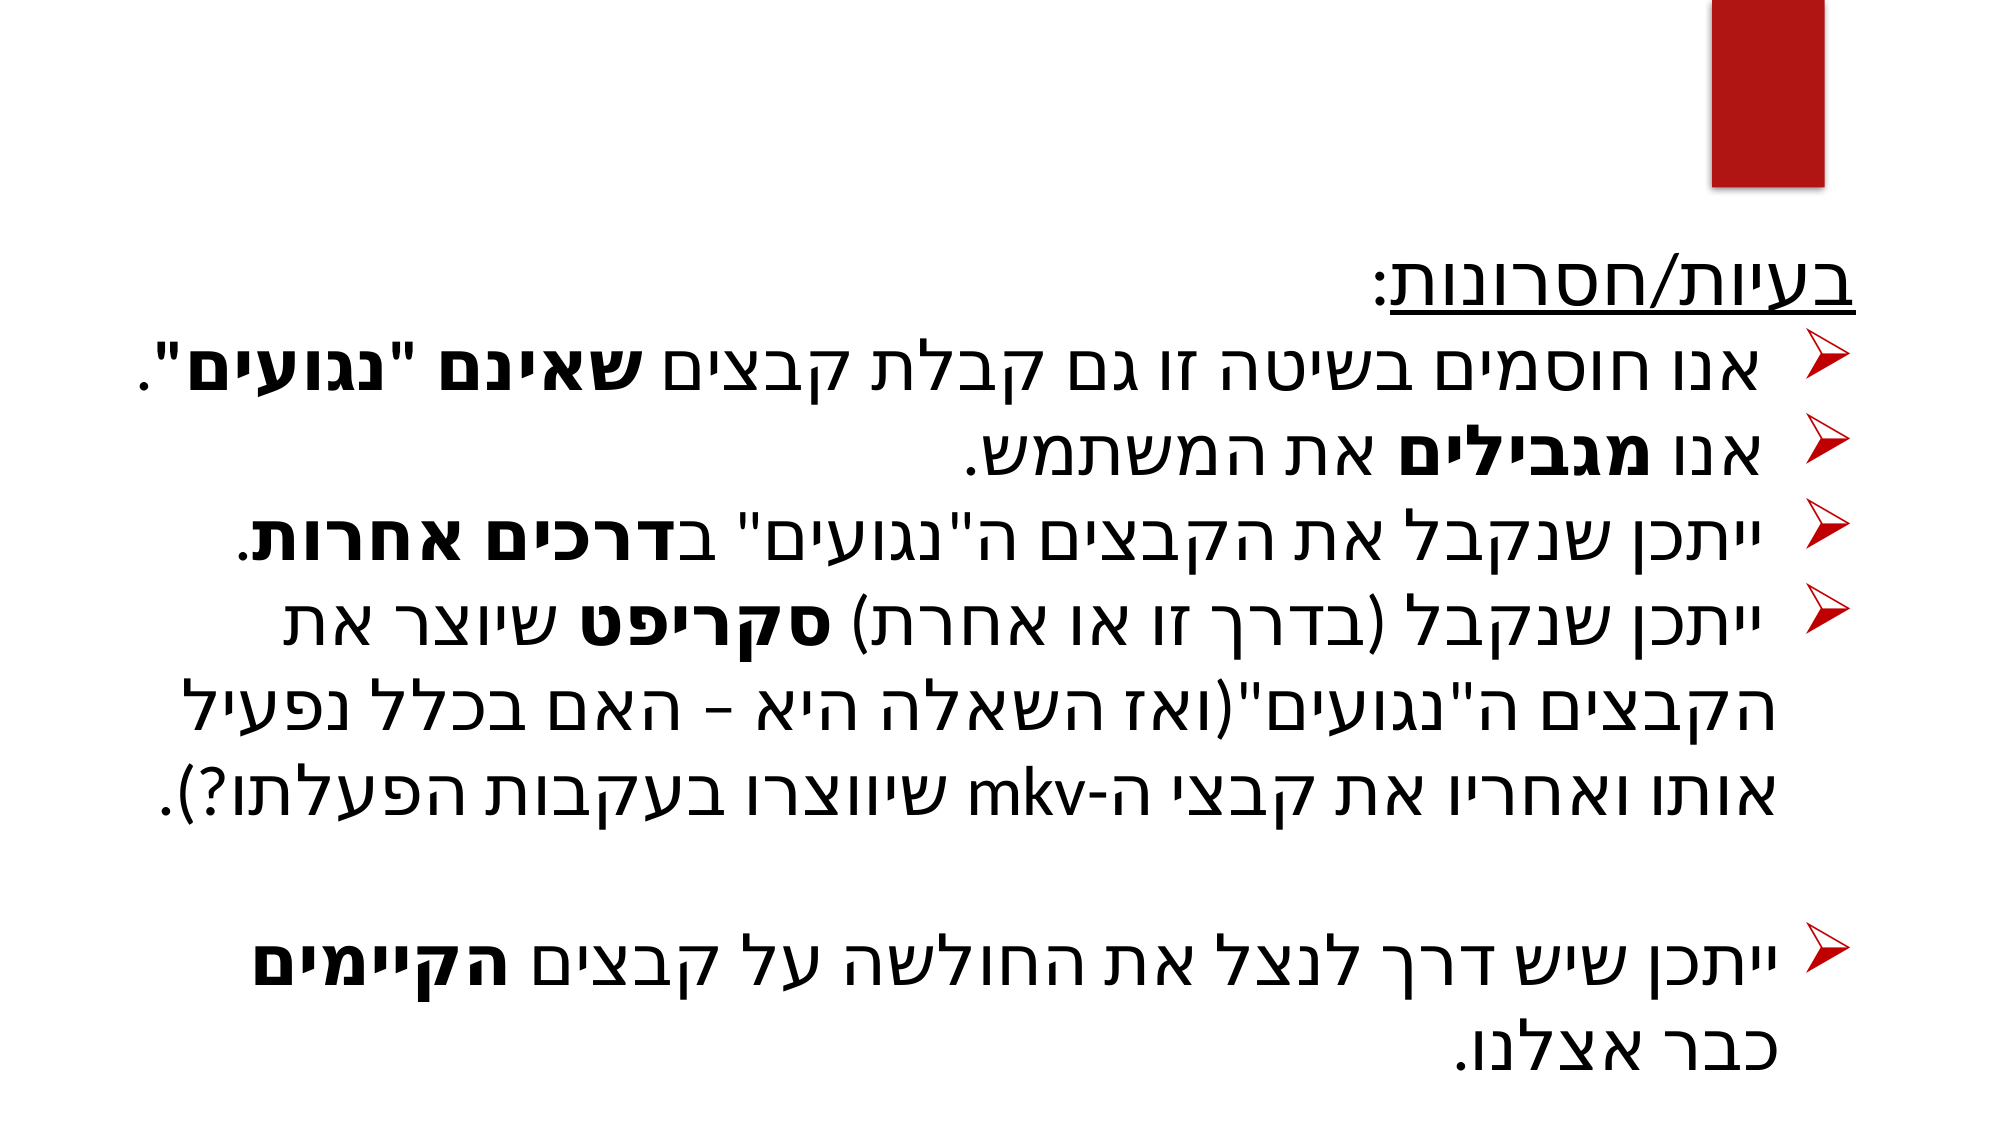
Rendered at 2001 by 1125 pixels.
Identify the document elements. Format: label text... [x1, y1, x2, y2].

text_box בעיות/חסרונות: אנו חוסמים בשיטה זו גם קבלת קבצים שאינם "נגועים". אנו מגבילים את המשתמש. ייתכן שנקבל את הקבצים ה"נגועים" בדרכים אחרות. ייתכן שנקבל (בדרך זו או אחרת) סקריפט שיוצר את הקבצים ה"נגועים"(ואז השאלה היא – האם בכלל נפעיל אותו ואחריו את קבצי ה-mkv שיווצרו בעקבות הפעלתו?). ייתכן שיש דרך לנצל את החולשה על קבצים הקיימים כבר אצלנו. [109, 222, 1872, 1125]
